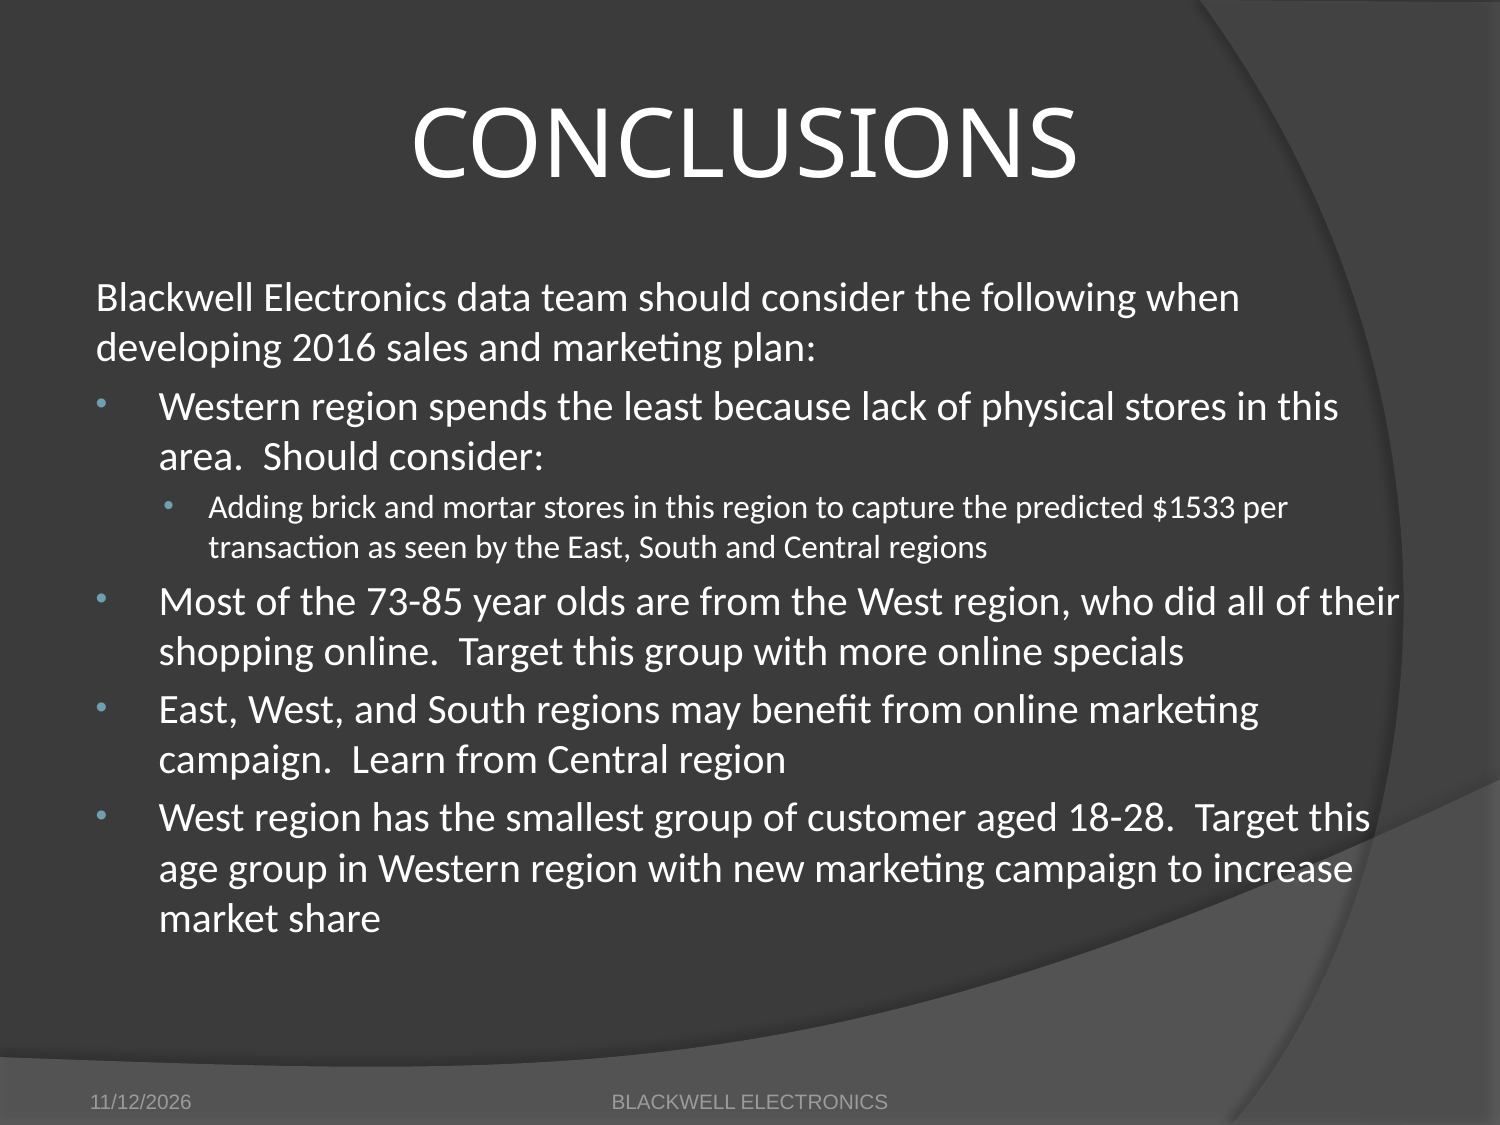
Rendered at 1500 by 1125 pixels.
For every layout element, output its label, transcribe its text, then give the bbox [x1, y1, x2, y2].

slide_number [75, 1053, 425, 1114]
list Blackwell Electronics data team should consider the following when developing 2016 sales and marketing plan: Western region spends the least because lack of physical stores in this area. Should consider: Adding brick and mortar stores in this region to capture the predicted $1533 per transaction as seen by the East, South and Central regions Most of the 73-85 year olds are from the West region, who did all of their shopping online. Target this group with more online specials East, West, and South regions may benefit from online marketing campaign. Learn from Central region West region has the smallest group of customer aged 18-28. Target this age group in Western region with new marketing campaign to increase market share [75, 262, 1438, 980]
title CONCLUSIONS [132, 45, 1358, 233]
footer BLACKWELL ELECTRONICS [512, 1053, 988, 1114]
